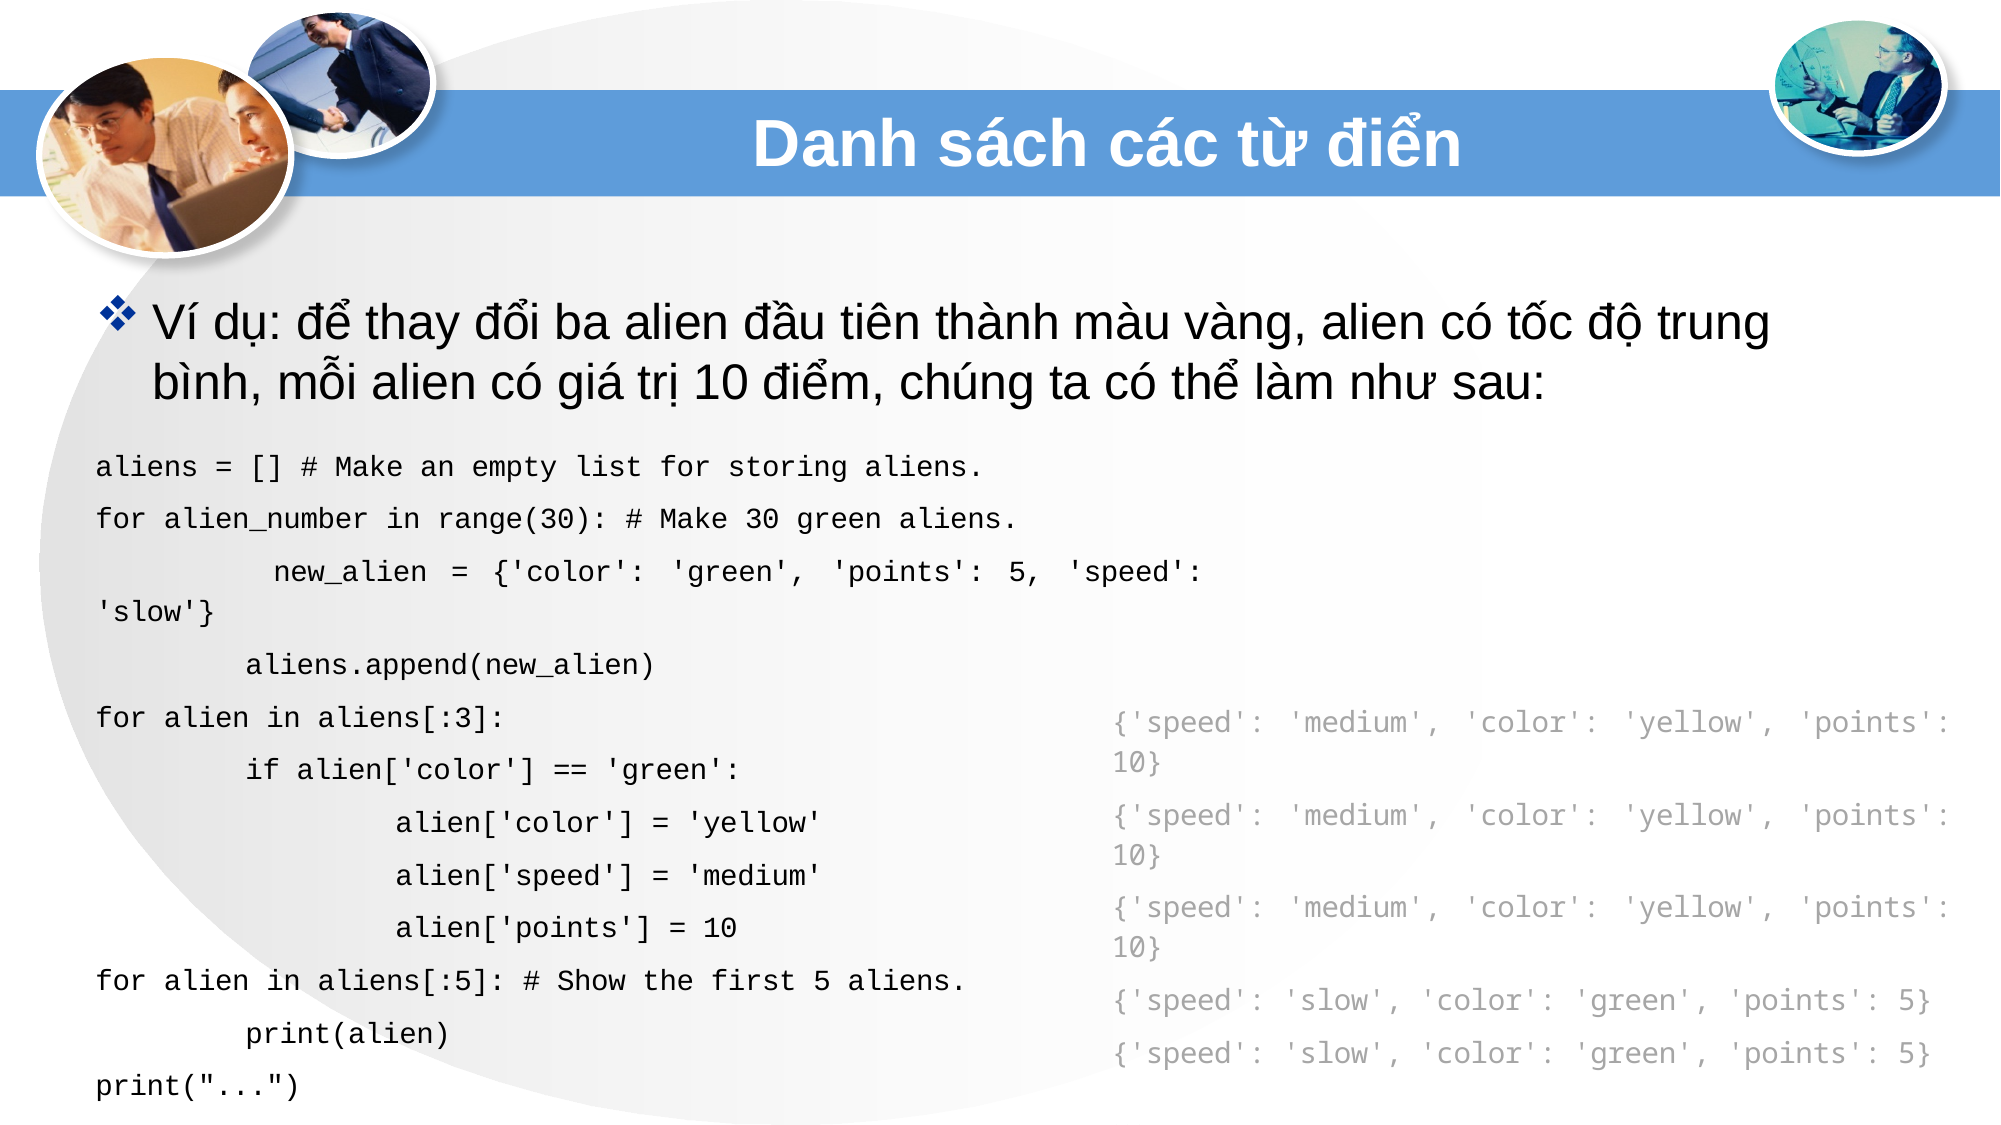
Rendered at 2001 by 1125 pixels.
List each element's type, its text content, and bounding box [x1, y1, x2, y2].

text_box {'speed': 'medium', 'color': 'yellow', 'points': 10} {'speed': 'medium', 'color': 'yellow', 'points': 10} {'speed': 'medium', 'color': 'yellow', 'points': 10} {'speed': 'slow', 'color': 'green', 'points': 5} {'speed': 'slow', 'color': 'green', 'points': 5} ... [1096, 690, 1966, 1125]
picture [248, 13, 430, 152]
text_box aliens = [] # Make an empty list for storing aliens. for alien_number in range(30): # Make 30 green aliens. new_alien = {'color': 'green', 'points': 5, 'speed': 'slow'} aliens.append(new_alien) for alien in aliens[:3]: if alien['color'] == 'green': alien['color'] = 'yellow' alien['speed'] = 'medium' alien['points'] = 10 for alien in aliens[:5]: # Show the first 5 aliens. print(alien) print("...") [80, 434, 1218, 1109]
title Danh sách các từ điển [450, 99, 1767, 180]
picture [1775, 21, 1941, 150]
list Ví dụ: để thay đổi ba alien đầu tiên thành màu vàng, alien có tốc độ trung bình, mỗi alien có giá trị 10 điểm, chúng ta có thể làm như sau: [80, 281, 1817, 405]
picture [43, 58, 288, 252]
